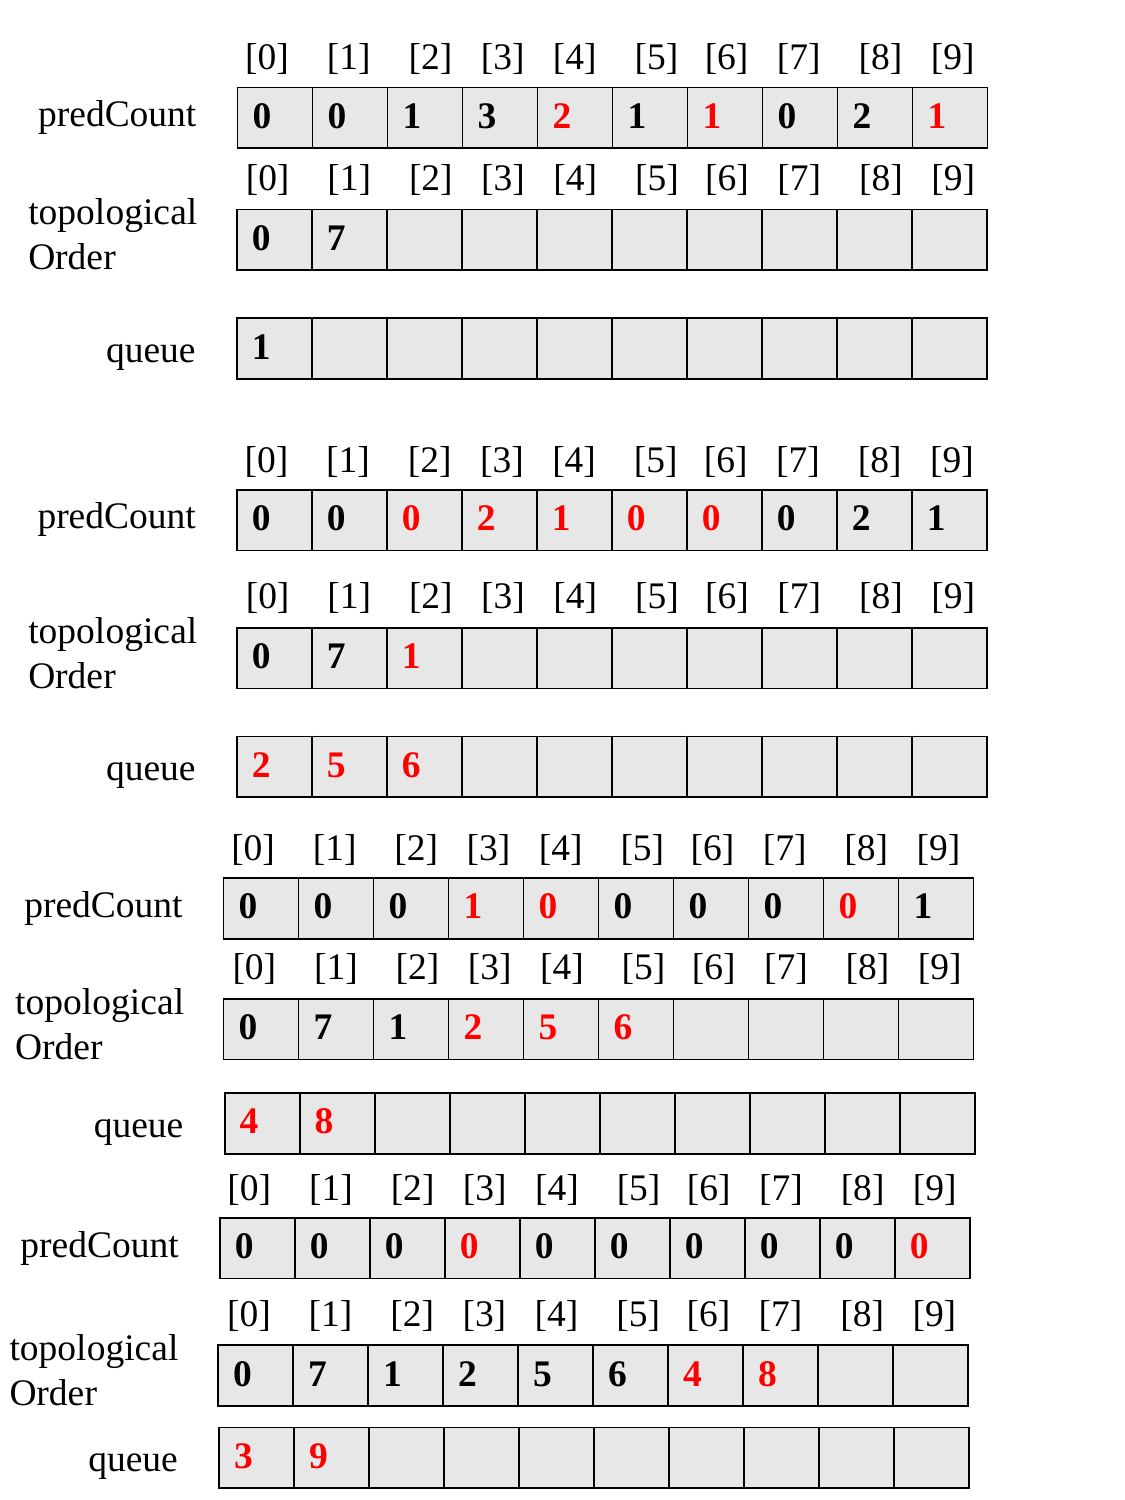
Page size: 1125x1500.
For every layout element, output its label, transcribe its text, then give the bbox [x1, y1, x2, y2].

table_header [899, 1000, 973, 1059]
table_header 8 [301, 1094, 374, 1153]
table_header 4 [669, 1346, 742, 1405]
text_box topologicalOrder [0, 969, 211, 1074]
table_header [838, 319, 911, 378]
table_header [913, 210, 986, 269]
table_header 1 [899, 879, 973, 934]
table_header [613, 319, 686, 378]
table_header 0 [313, 491, 386, 550]
table_header 0 [763, 88, 837, 145]
table_header 0 [238, 629, 311, 688]
table_header [838, 629, 911, 688]
table_header 3 [463, 88, 537, 145]
table_header 3 [220, 1428, 293, 1487]
table_header 1 [388, 88, 462, 145]
text_box [0] [1] [2] [3] [4] [5] [6] [7] [8] [9] [229, 427, 1004, 487]
table_header 0 [596, 1219, 669, 1278]
table_header [688, 319, 761, 378]
text_box queue [91, 317, 211, 378]
table_header [520, 1428, 593, 1487]
table_header [826, 1094, 899, 1153]
table_header [763, 737, 836, 796]
table_header [749, 1000, 823, 1059]
text_box predCount [22, 484, 213, 544]
table_header 7 [313, 629, 386, 688]
table_header [538, 737, 611, 796]
table_header 4 [226, 1094, 299, 1153]
text_box queue [91, 735, 211, 796]
table_header 0 [674, 879, 748, 934]
table_header 9 [295, 1428, 368, 1487]
table_header 5 [313, 737, 386, 796]
table_header [819, 1346, 892, 1405]
table_header [445, 1428, 518, 1487]
table_header 0 [896, 1219, 969, 1278]
text_box predCount [5, 1212, 196, 1272]
table_header [370, 1428, 443, 1487]
text_box queue [79, 1092, 199, 1152]
table_header 0 [613, 491, 686, 550]
table_header 0 [599, 879, 673, 934]
table_header 0 [296, 1219, 369, 1278]
table_header 0 [238, 210, 311, 269]
table_header 0 [299, 879, 373, 934]
table_header 1 [449, 879, 523, 934]
table_header 2 [838, 88, 912, 145]
table_header 7 [294, 1346, 367, 1405]
table_header 0 [374, 879, 448, 934]
text_box [0] [1] [2] [3] [4] [5] [6] [7] [8] [9] [212, 1155, 987, 1215]
table_header 2 [838, 491, 911, 550]
table_header [388, 319, 461, 378]
table_header [763, 319, 836, 378]
text_box [0] [1] [2] [3] [4] [5] [6] [7] [8] [9] [212, 1281, 986, 1342]
table_header 0 [521, 1219, 594, 1278]
text_box [0] [1] [2] [3] [4] [5] [6] [7] [8] [9] [216, 815, 991, 875]
table_header 0 [824, 879, 898, 934]
table_header 2 [444, 1346, 517, 1405]
table_header [676, 1094, 749, 1153]
table_header [688, 737, 761, 796]
text_box predCount [23, 81, 214, 142]
table_header [451, 1094, 524, 1153]
table_header [913, 737, 986, 796]
table_header [613, 737, 686, 796]
table_header 0 [224, 1000, 298, 1059]
table_header 0 [313, 88, 387, 145]
table_header [463, 737, 536, 796]
table_header 0 [524, 879, 598, 934]
text_box [0] [1] [2] [3] [4] [5] [6] [7] [8] [9] [231, 145, 1005, 206]
table_header 1 [238, 319, 311, 378]
table_header 8 [744, 1346, 817, 1405]
table_header 1 [538, 491, 611, 550]
table_header 5 [524, 1000, 598, 1059]
table_header 7 [313, 210, 386, 269]
table_header 0 [446, 1219, 519, 1278]
table_header [538, 210, 611, 269]
table_header 1 [613, 88, 687, 145]
table_header [463, 629, 536, 688]
table_header 0 [238, 491, 311, 550]
table_header [913, 319, 986, 378]
table_header 2 [538, 88, 612, 145]
table_header 0 [746, 1219, 819, 1278]
table_header [674, 1000, 748, 1059]
table_header 0 [749, 879, 823, 934]
table_header 0 [688, 491, 761, 550]
text_box [0] [1] [2] [3] [4] [5] [6] [7] [8] [9] [217, 934, 992, 995]
table_header [751, 1094, 824, 1153]
table_header 5 [519, 1346, 592, 1405]
text_box topologicalOrder [13, 598, 224, 703]
table_header [838, 210, 911, 269]
table_header 1 [374, 1000, 448, 1059]
table_header 1 [913, 88, 987, 145]
table_header [595, 1428, 668, 1487]
table_header [688, 210, 761, 269]
table_header 2 [238, 737, 311, 796]
table_header 0 [821, 1219, 894, 1278]
table_header [601, 1094, 674, 1153]
table_header [895, 1428, 968, 1487]
table_header 6 [599, 1000, 673, 1059]
table_header 0 [671, 1219, 744, 1278]
table_header 0 [371, 1219, 444, 1278]
text_box queue [73, 1426, 194, 1487]
text_box [0] [1] [2] [3] [4] [5] [6] [7] [8] [9] [230, 24, 1005, 85]
table_header 1 [388, 629, 461, 688]
table_header 6 [594, 1346, 667, 1405]
table_header [376, 1094, 449, 1153]
table_header [670, 1428, 743, 1487]
table_header [526, 1094, 599, 1153]
table_header 0 [224, 879, 298, 934]
table_header [388, 210, 461, 269]
table_header [820, 1428, 893, 1487]
table_header [463, 319, 536, 378]
text_box topologicalOrder [0, 1315, 205, 1421]
table_header 7 [299, 1000, 373, 1059]
text_box topologicalOrder [13, 179, 224, 285]
table_header [913, 629, 986, 688]
table_header 0 [238, 88, 312, 145]
table_header [313, 319, 386, 378]
table_header 2 [449, 1000, 523, 1059]
table_header [824, 1000, 898, 1059]
table_header 6 [388, 737, 461, 796]
text_box [0] [1] [2] [3] [4] [5] [6] [7] [8] [9] [231, 563, 1005, 624]
table_header [463, 210, 536, 269]
table_header [763, 210, 836, 269]
table_header [838, 737, 911, 796]
text_box predCount [9, 872, 200, 932]
table_header 0 [221, 1219, 294, 1278]
table_header 1 [688, 88, 762, 145]
table_header 0 [388, 491, 461, 550]
table_header 0 [763, 491, 836, 550]
table_header [894, 1346, 967, 1405]
table_header [745, 1428, 818, 1487]
table_header [613, 210, 686, 269]
table_header 2 [463, 491, 536, 550]
table_header [538, 629, 611, 688]
table_header 1 [913, 491, 986, 550]
table_header [688, 629, 761, 688]
table_header [613, 629, 686, 688]
table_header [901, 1094, 974, 1153]
table_header [538, 319, 611, 378]
table_header 1 [369, 1346, 442, 1405]
table_header [763, 629, 836, 688]
table_header 0 [219, 1346, 292, 1405]
